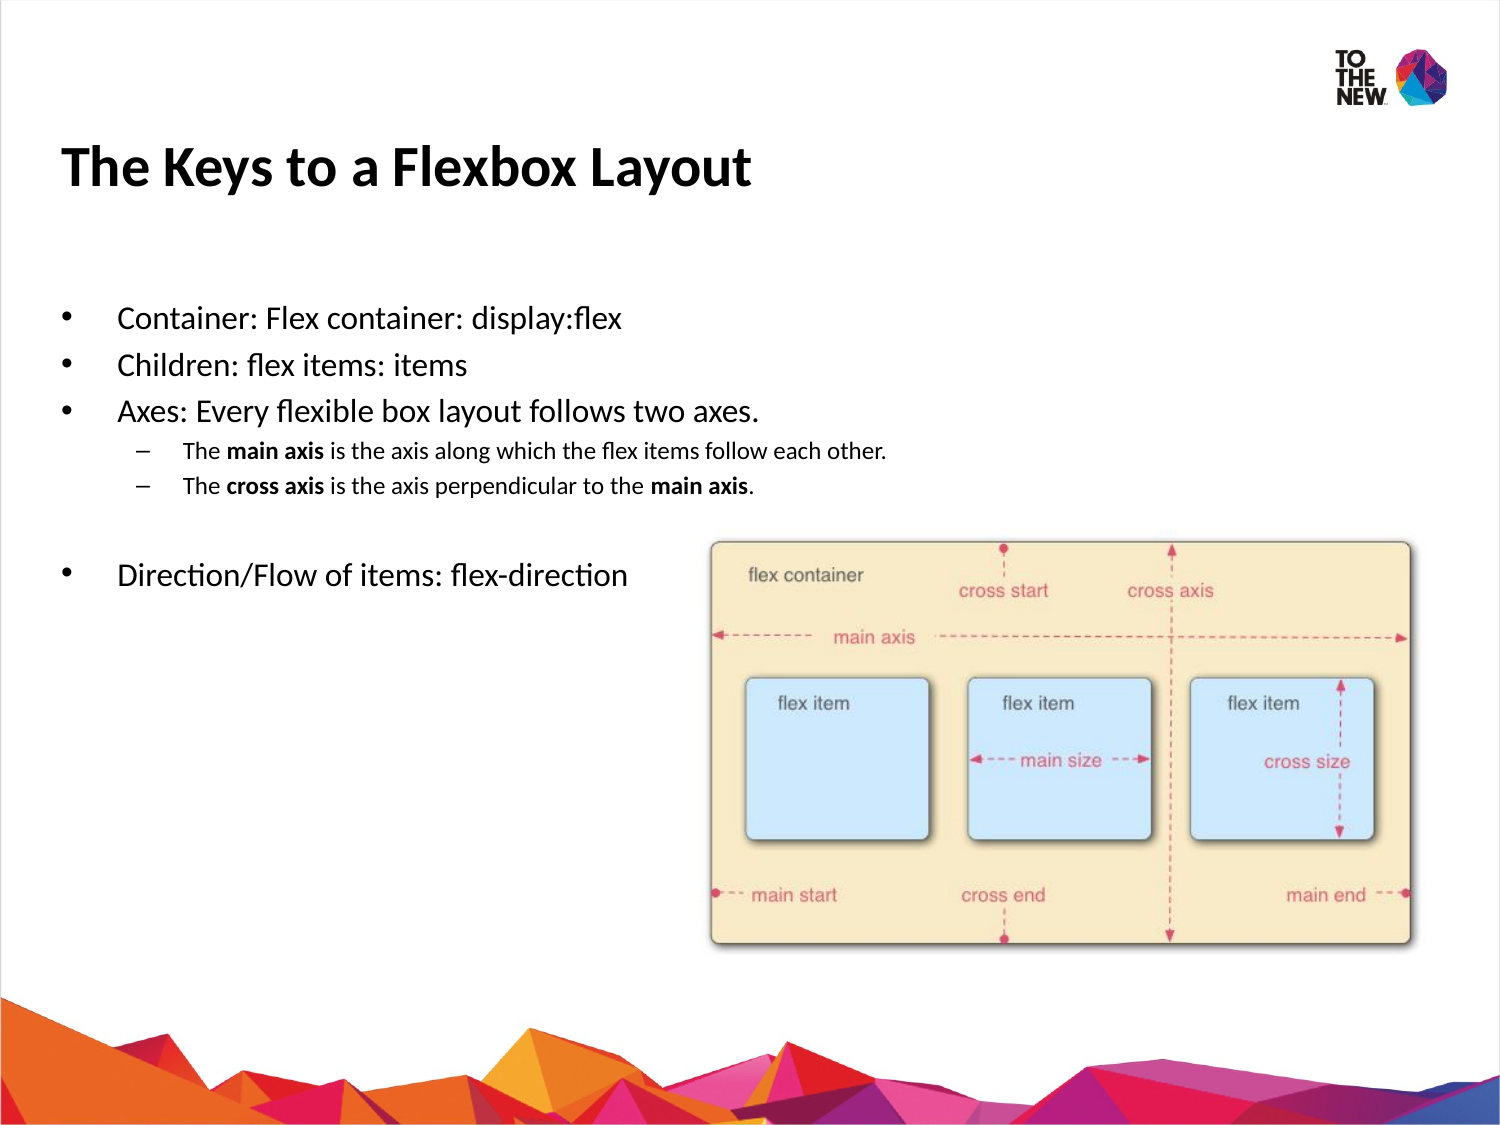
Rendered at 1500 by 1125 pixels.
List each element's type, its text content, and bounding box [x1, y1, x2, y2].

picture [0, 0, 1500, 1125]
list Container: Flex container: display:flex Children: flex items: items Axes: Every flexible box layout follows two axes. The main axis is the axis along which the flex items follow each other. The cross axis is the axis perpendicular to the main axis. Direction/Flow of items: flex-direction [46, 242, 1451, 942]
title The Keys to a Flexbox Layout [46, 114, 1451, 213]
